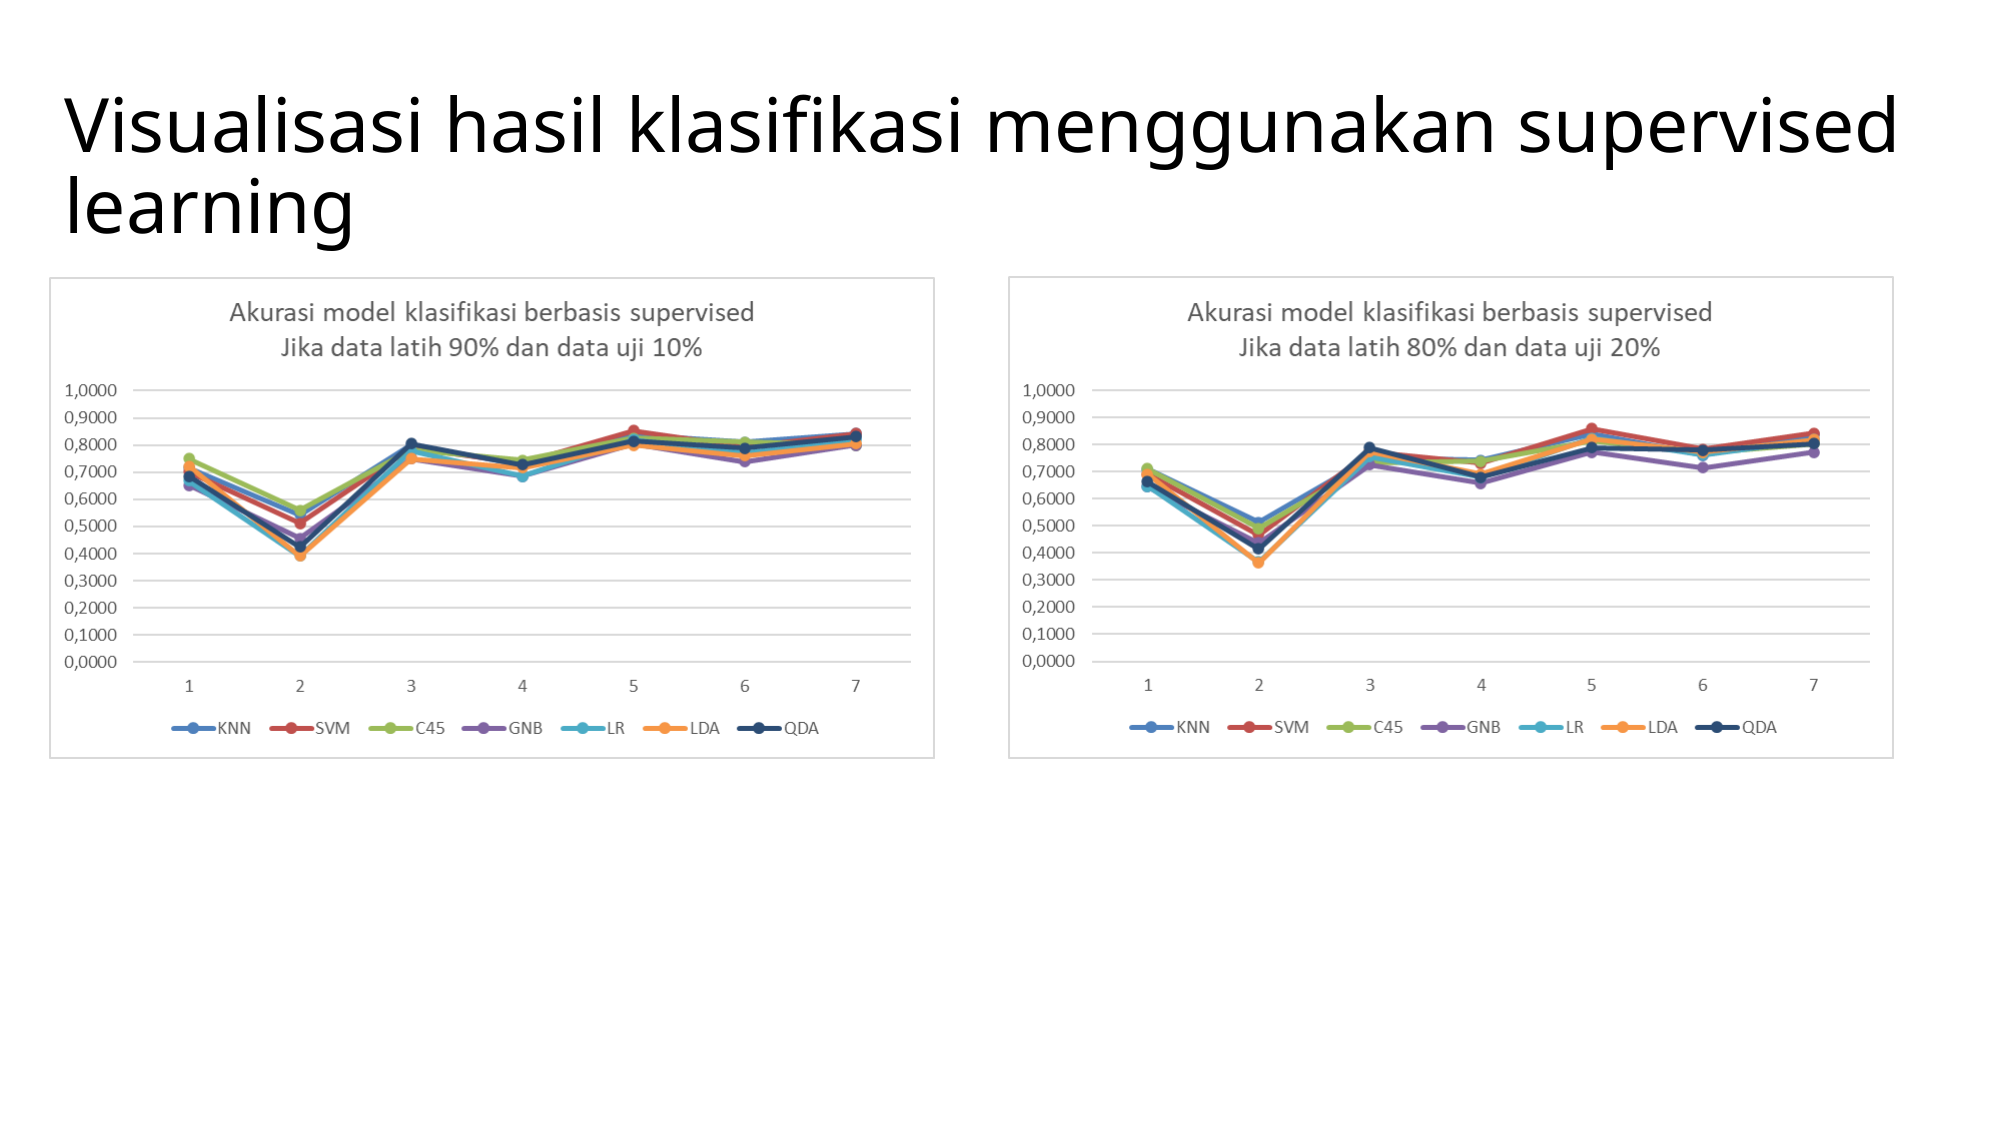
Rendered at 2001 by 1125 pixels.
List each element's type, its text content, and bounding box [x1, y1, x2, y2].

picture [49, 277, 935, 759]
picture [1008, 276, 1894, 759]
title Visualisasi hasil klasifikasi menggunakan supervised learning [49, 59, 1968, 278]
